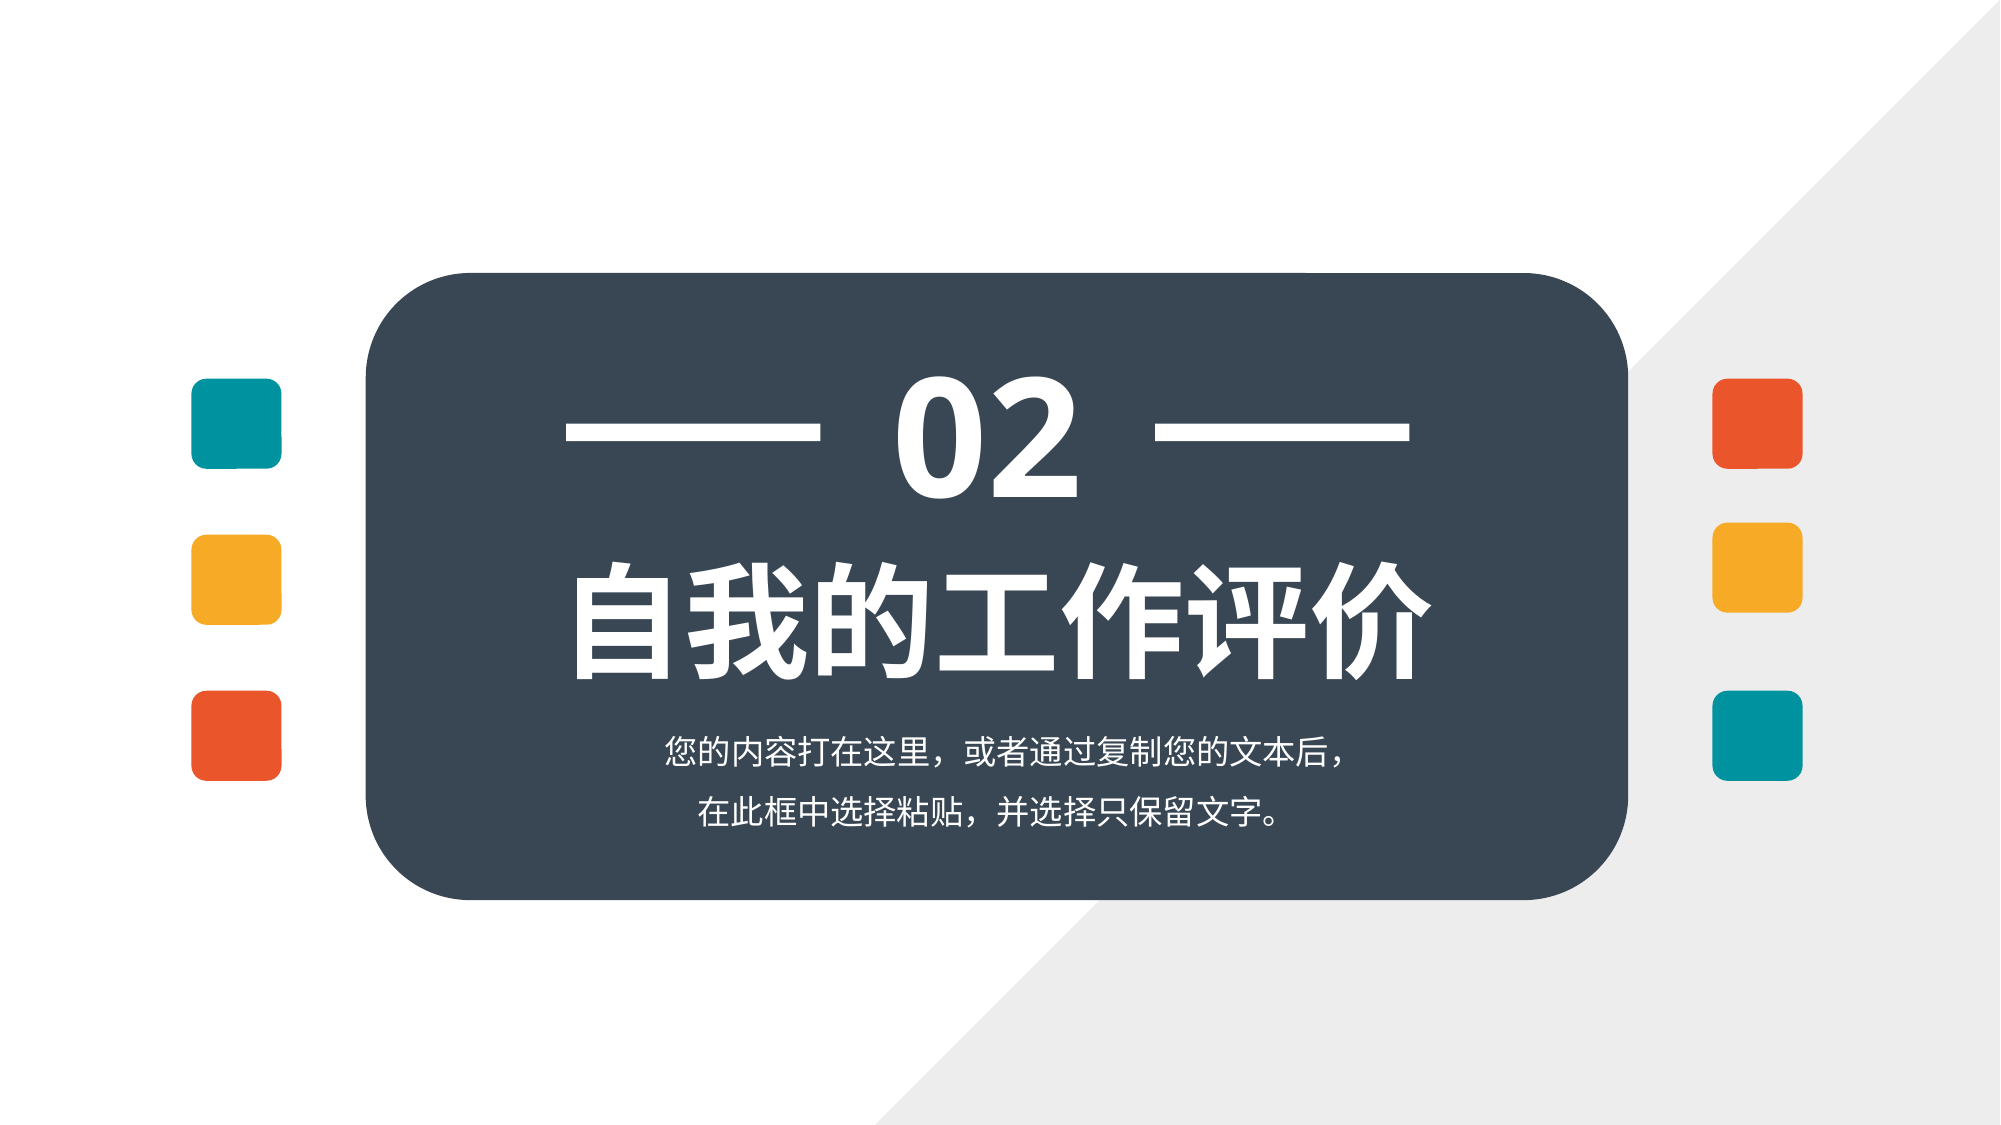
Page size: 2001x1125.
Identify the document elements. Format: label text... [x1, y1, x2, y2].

text_box [1711, 689, 1804, 782]
text_box [190, 689, 283, 782]
text_box 您的内容打在这里，或者通过复制您的文本后，在此框中选择粘贴，并选择只保留文字。 [640, 703, 1354, 839]
text_box 自我的工作评价 [544, 536, 1450, 701]
text_box [1711, 521, 1804, 614]
text_box [190, 377, 283, 470]
text_box [1154, 423, 1410, 442]
text_box [1711, 377, 1804, 470]
text_box 02 [820, 323, 1156, 539]
text_box [565, 423, 821, 442]
text_box [190, 533, 283, 626]
text_box [364, 271, 1630, 902]
